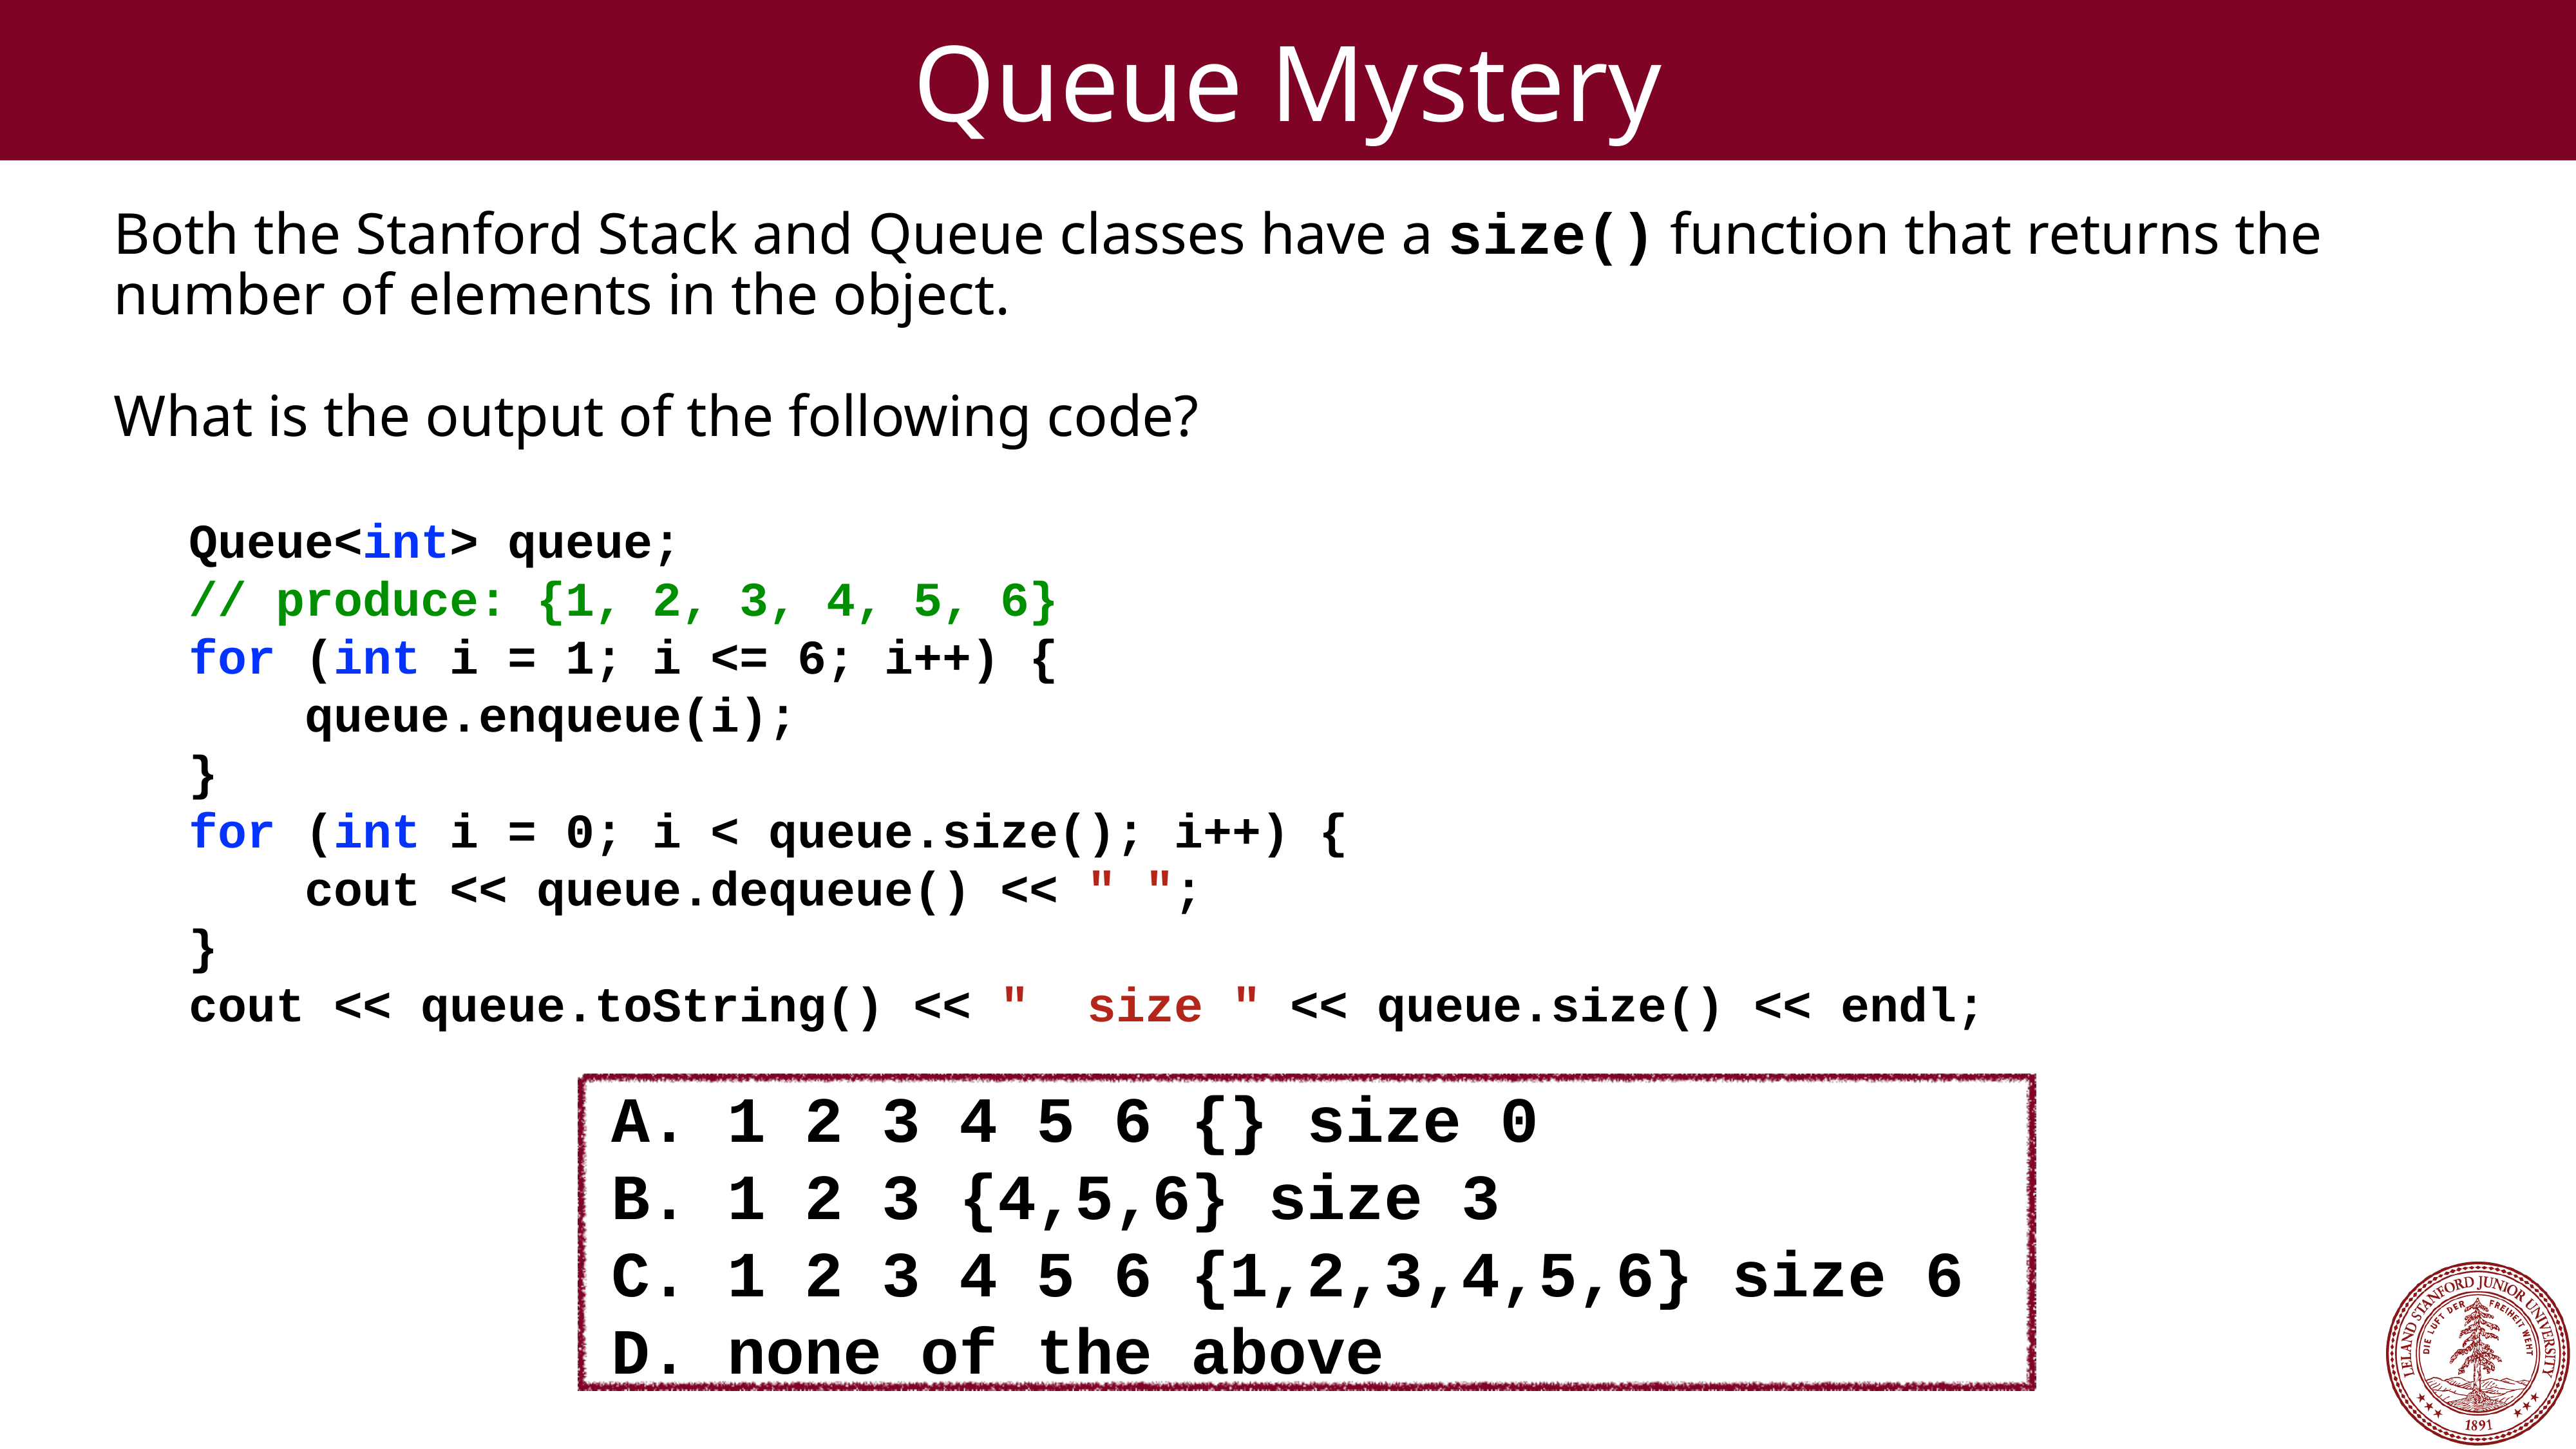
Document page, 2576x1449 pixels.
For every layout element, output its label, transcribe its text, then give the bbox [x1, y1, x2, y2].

title Both the Stanford Stack and Queue classes have a size() function that returns the number of elements in the object. What is the output of the following code? Queue<int> queue; // produce: {1, 2, 3, 4, 5, 6} for (int i = 1; i <= 6; i++) { queue.enqueue(i); } for (int i = 0; i < queue.size(); i++) { cout << queue.dequeue() << " "; } cout << queue.toString() << " size " << queue.size() << endl; [67, 198, 2508, 1036]
text_box Queue Mystery [0, 0, 2576, 160]
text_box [578, 1074, 2037, 1391]
picture [2367, 1242, 2576, 1449]
